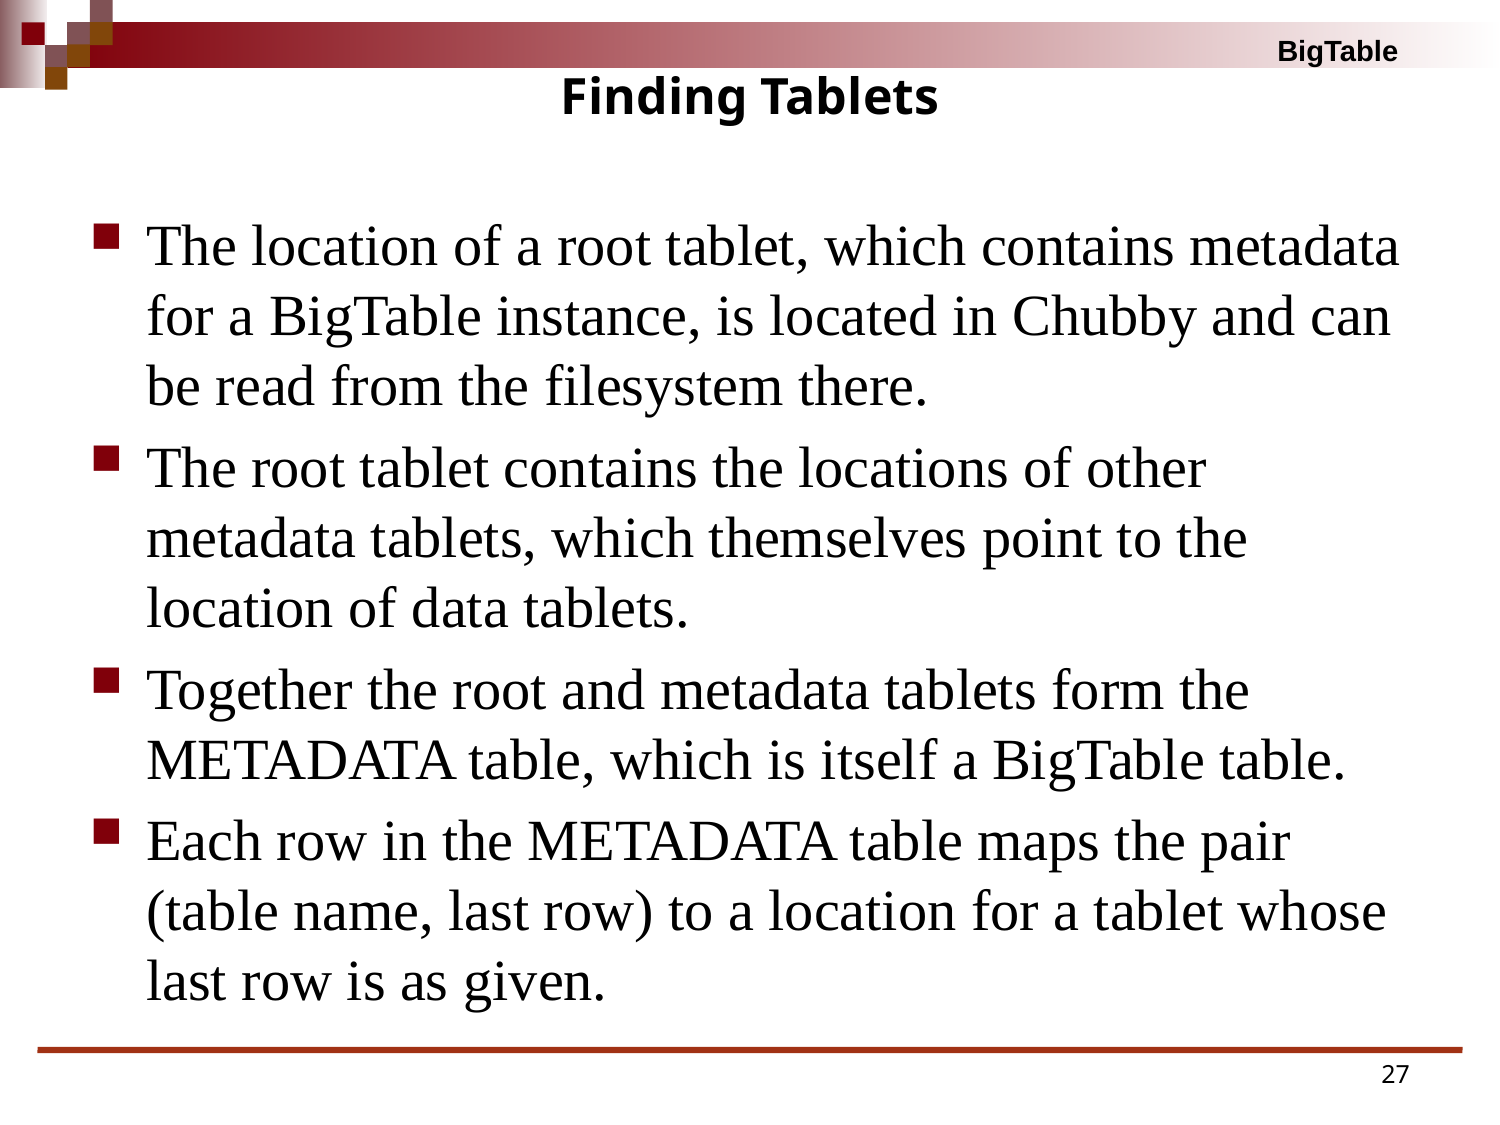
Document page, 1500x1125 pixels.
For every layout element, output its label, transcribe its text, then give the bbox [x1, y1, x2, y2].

title Finding Tablets [74, 74, 1426, 176]
list The location of a root tablet, which contains metadata for a BigTable instance, is located in Chubby and can be read from the filesystem there. The root tablet contains the locations of other metadata tablets, which themselves point to the location of data tablets. Together the root and metadata tablets form the METADATA table, which is itself a BigTable table. Each row in the METADATA table maps the pair (table name, last row) to a location for a tablet whose last row is as given. [74, 199, 1426, 963]
slide_number 27 [1074, 1024, 1426, 1101]
